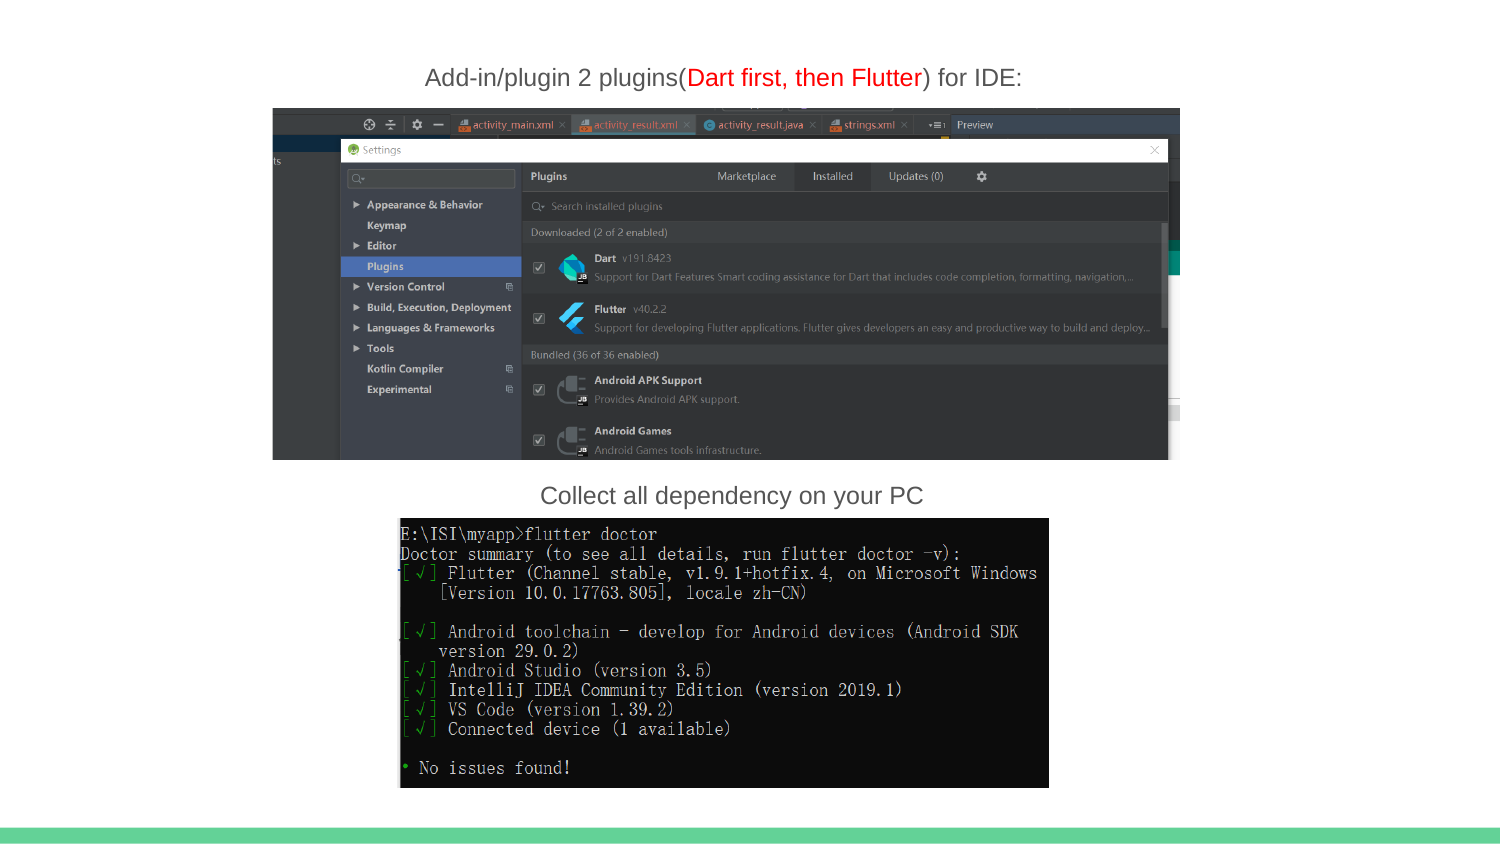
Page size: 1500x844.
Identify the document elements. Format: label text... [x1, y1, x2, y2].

picture [272, 107, 1181, 460]
text_box Collect all dependency on your PC [525, 468, 951, 517]
picture [396, 518, 1049, 789]
text_box Add-in/plugin 2 plugins(Dart first, then Flutter) for IDE: [409, 42, 1151, 106]
